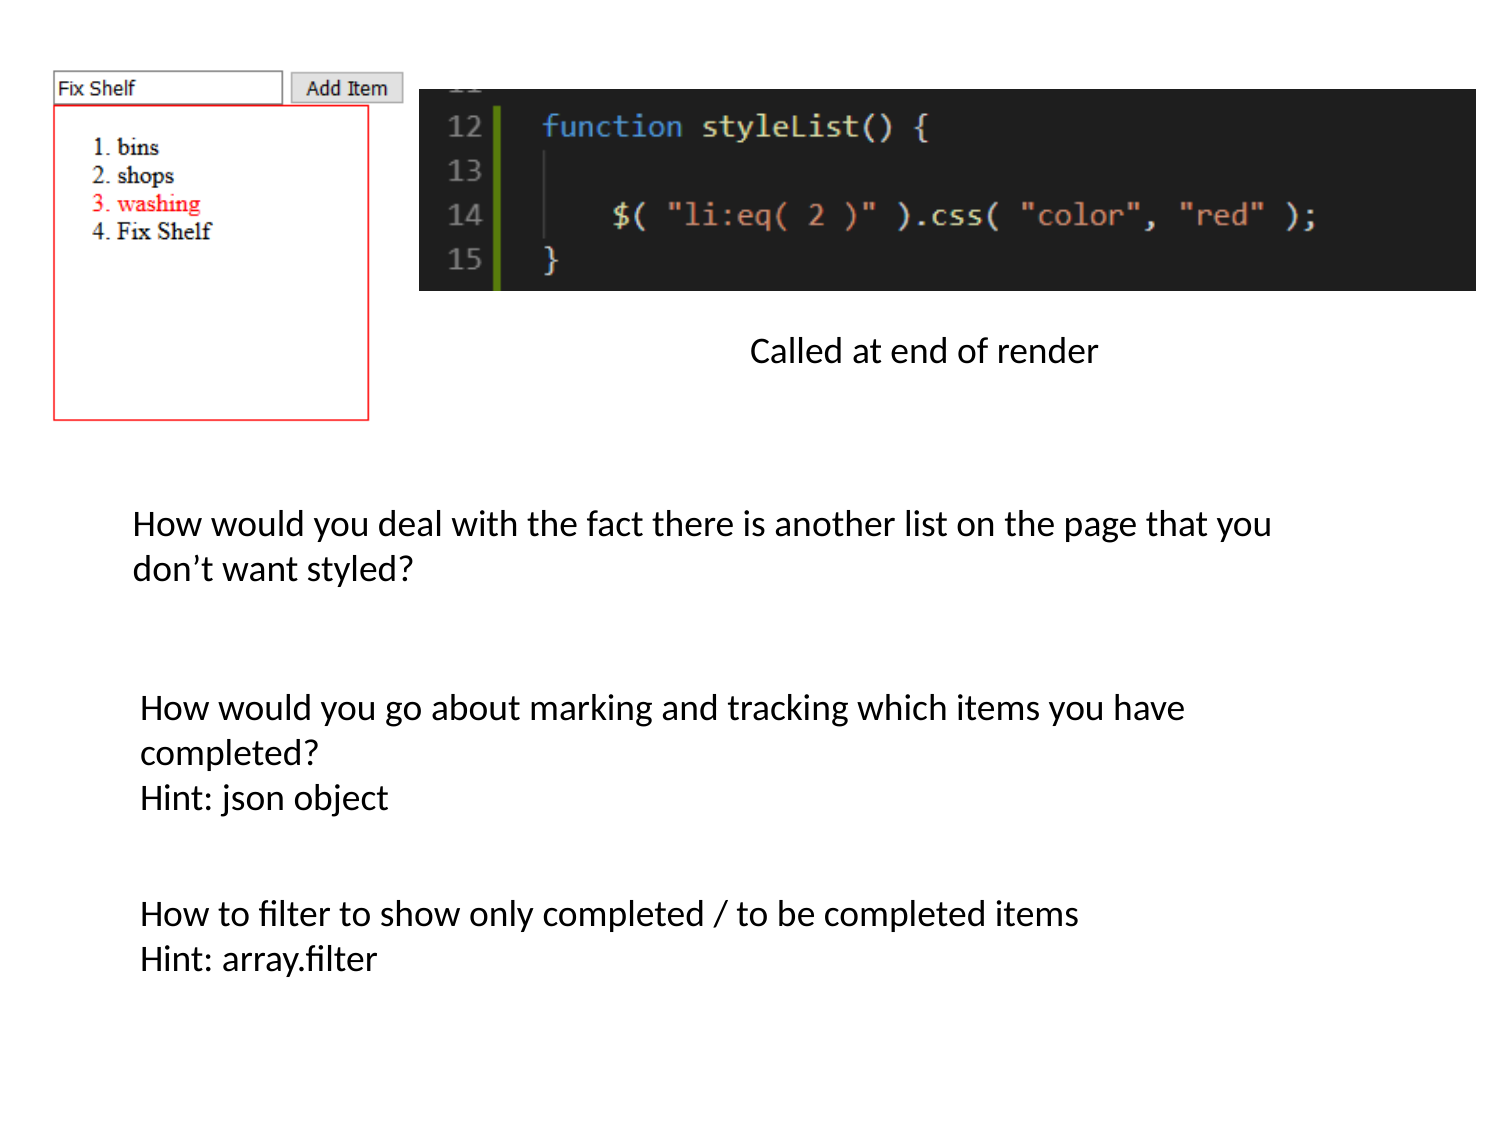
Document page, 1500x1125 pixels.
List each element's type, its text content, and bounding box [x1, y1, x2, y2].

text_box How would you go about marking and tracking which items you have completed? Hint: json object [125, 675, 1360, 826]
picture [41, 66, 1476, 515]
text_box How would you deal with the fact there is another list on the page that you don’t want styled? [117, 491, 1353, 597]
text_box How to filter to show only completed / to be completed items Hint: array.filter [125, 881, 1360, 987]
text_box Called at end of render [735, 318, 1173, 379]
